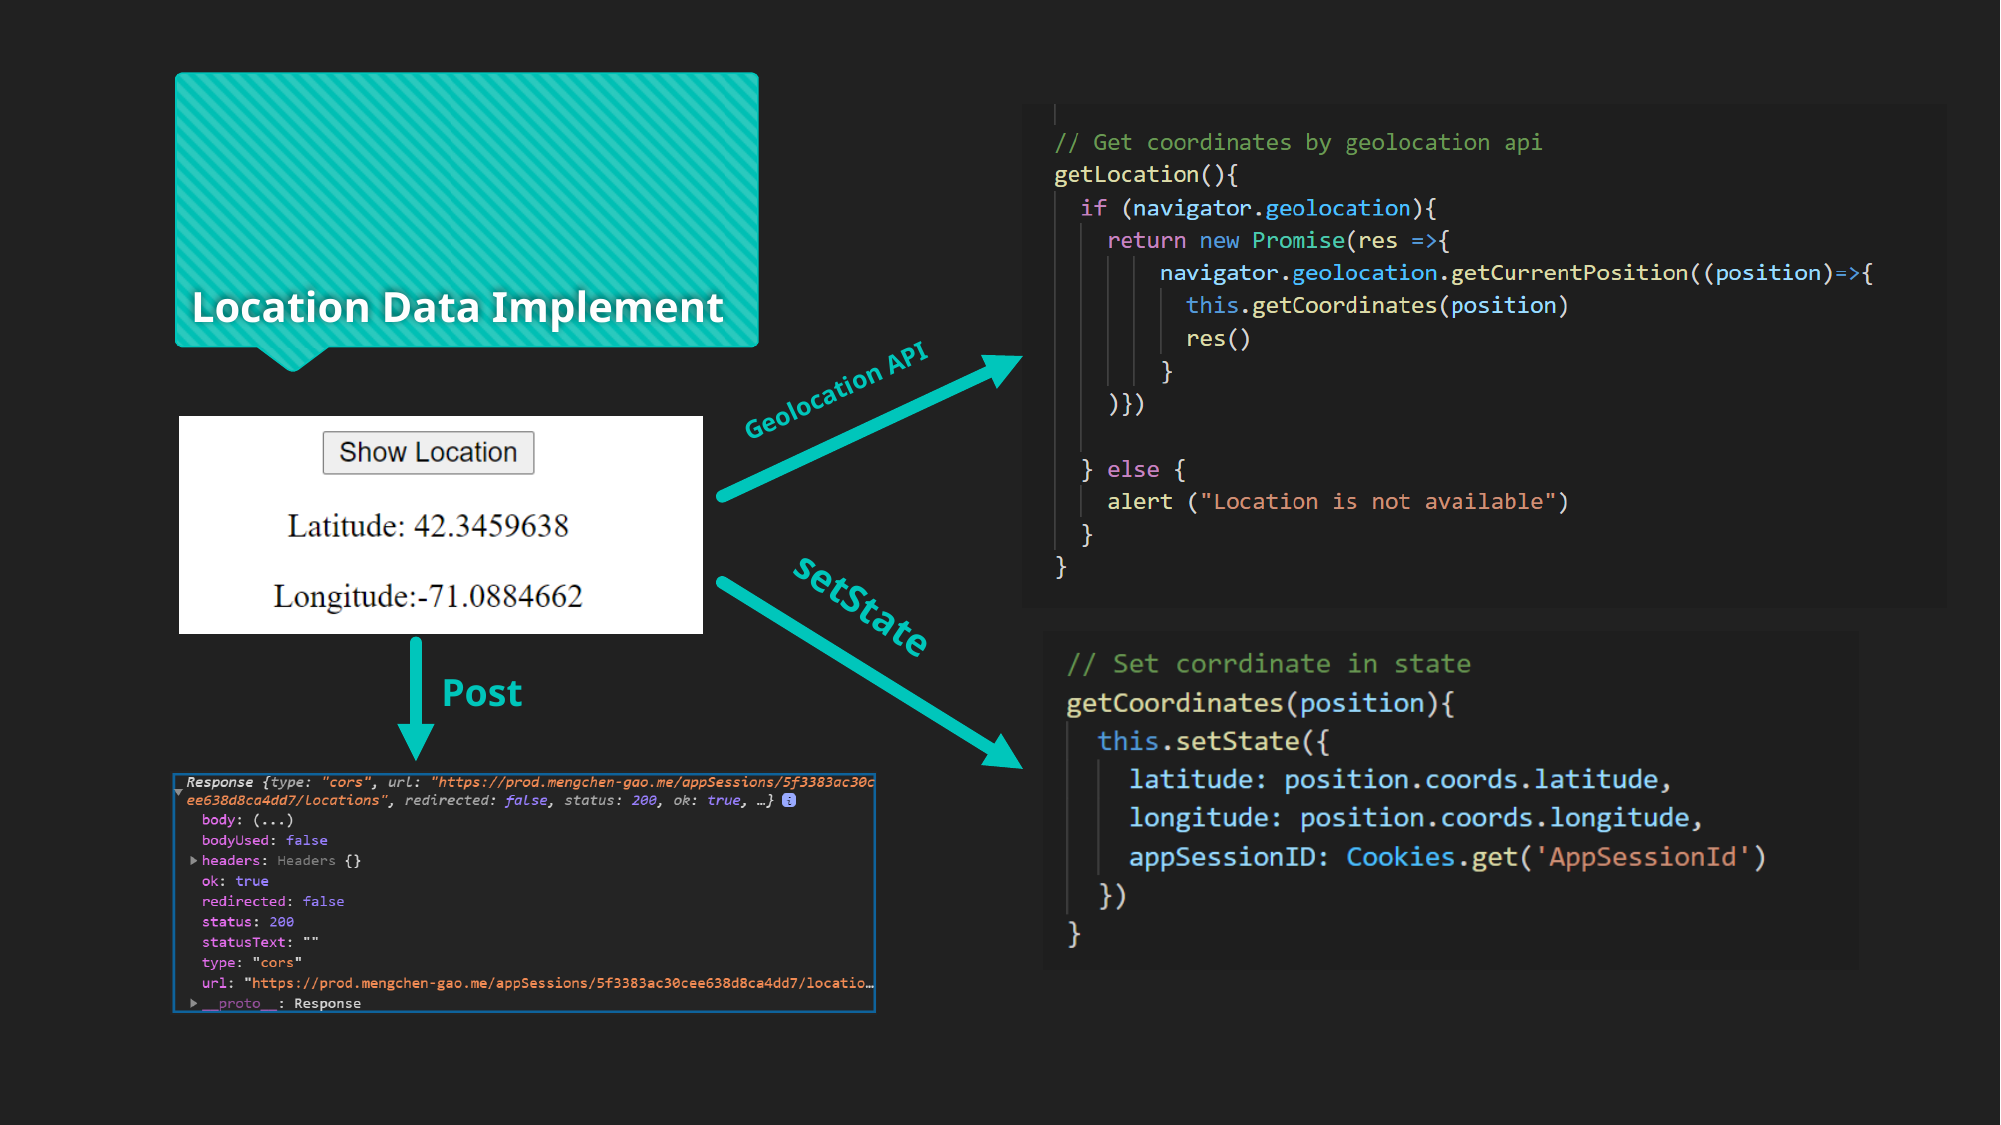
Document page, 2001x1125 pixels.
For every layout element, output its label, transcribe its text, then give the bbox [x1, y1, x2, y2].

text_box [721, 341, 1065, 497]
picture [169, 771, 877, 1015]
picture [1042, 630, 1859, 971]
title Location Data Implement [176, 73, 758, 339]
picture [179, 416, 703, 635]
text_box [721, 575, 1024, 770]
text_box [415, 642, 584, 762]
picture [1022, 104, 1947, 608]
